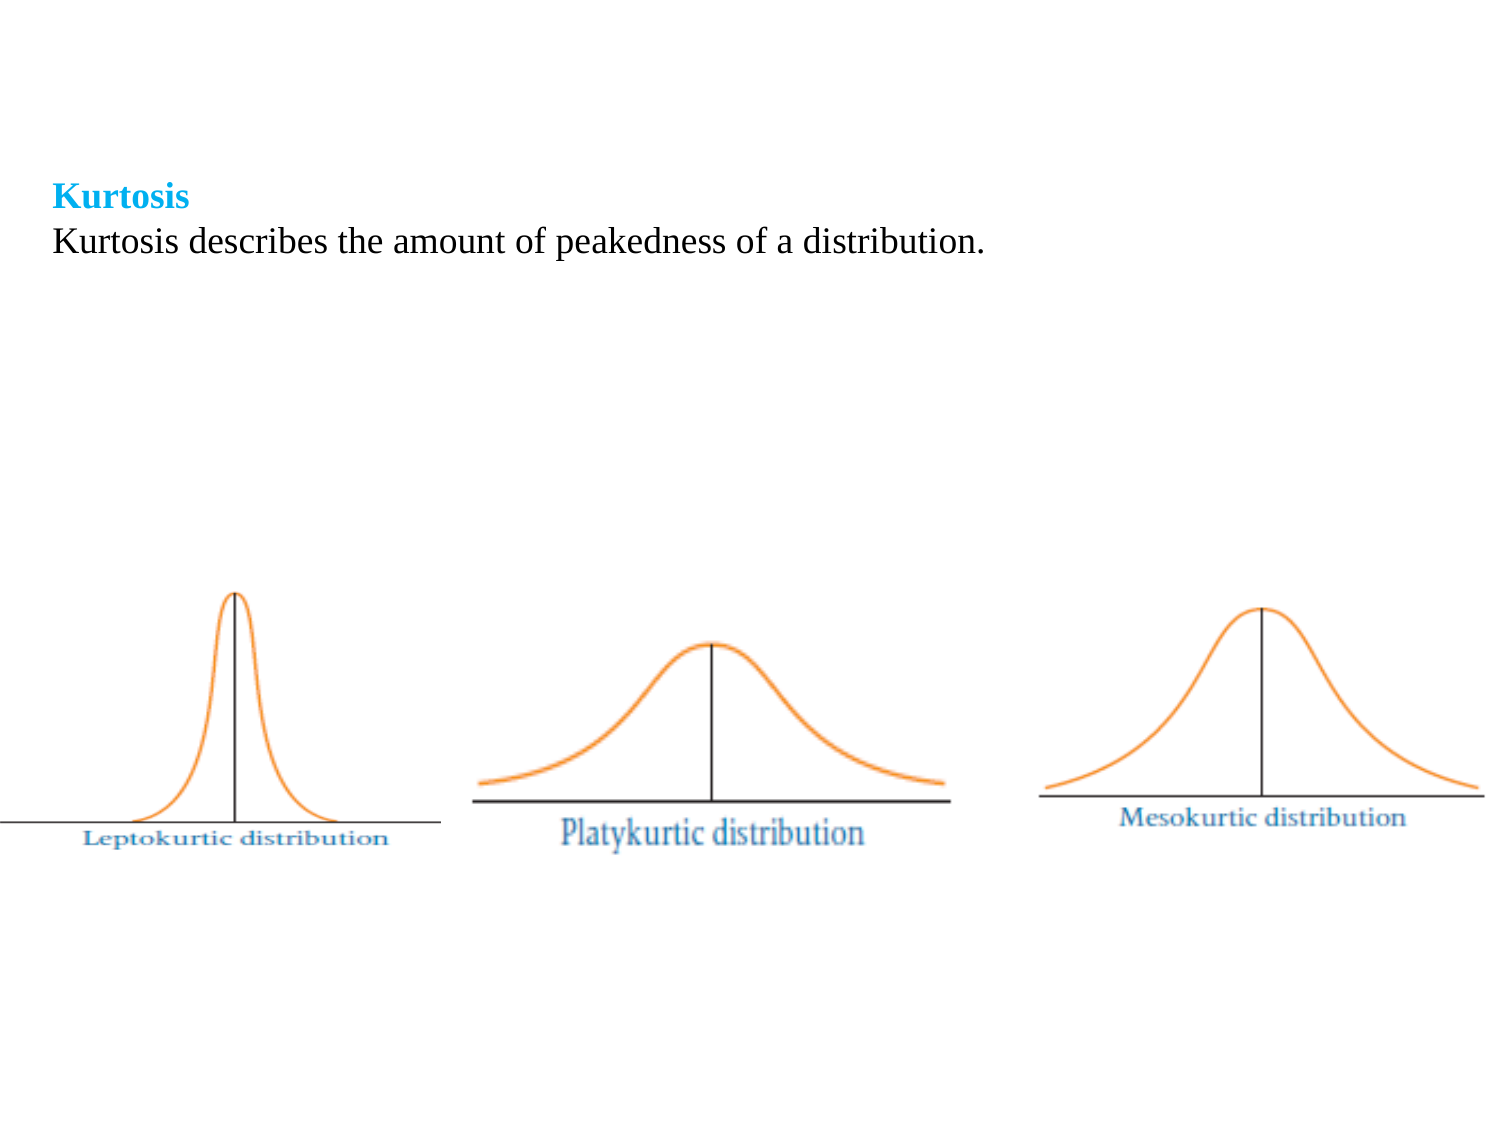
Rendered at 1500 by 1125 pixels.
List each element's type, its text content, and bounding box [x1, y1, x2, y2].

text_box Kurtosis Kurtosis describes the amount of peakedness of a distribution. [37, 163, 1433, 314]
picture [1014, 563, 1500, 841]
picture [0, 560, 957, 954]
